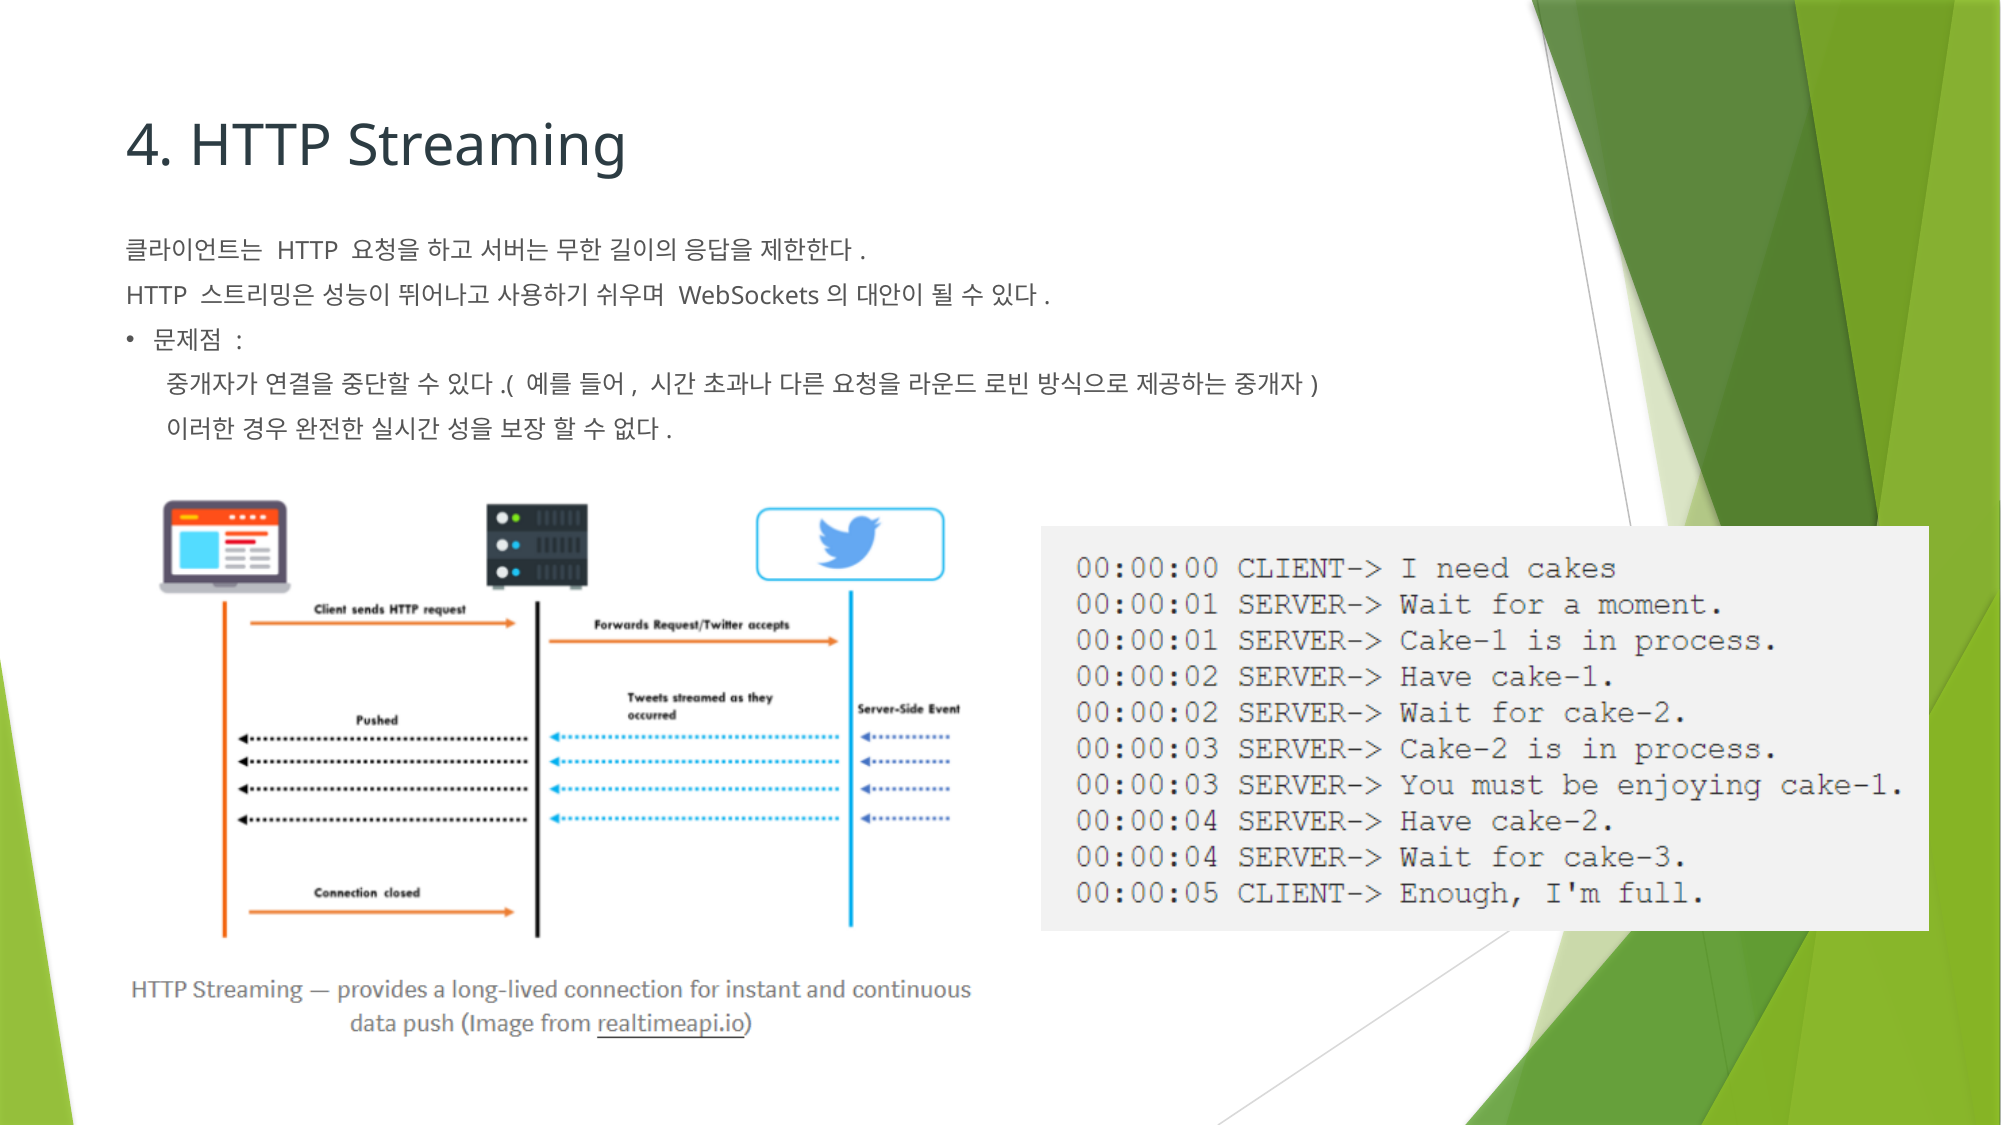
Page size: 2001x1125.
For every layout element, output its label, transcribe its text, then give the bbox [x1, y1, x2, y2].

text_box 클라이언트는 HTTP 요청을 하고 서버는 무한 길이의 응답을 제한한다. HTTP 스트리밍은 성능이 뛰어나고 사용하기 쉬우며 WebSockets의 대안이 될 수 있다. 문제점 : 중개자가 연결을 중단할 수 있다.( 예를 들어, 시간 초과나 다른 요청을 라운드 로빈 방식으로 제공하는 중개자) 이러한 경우 완전한 실시간 성을 보장 할 수 없다. [111, 212, 1886, 452]
picture [1040, 526, 1930, 931]
title 4. HTTP Streaming [111, 99, 1781, 185]
picture [110, 477, 985, 1050]
